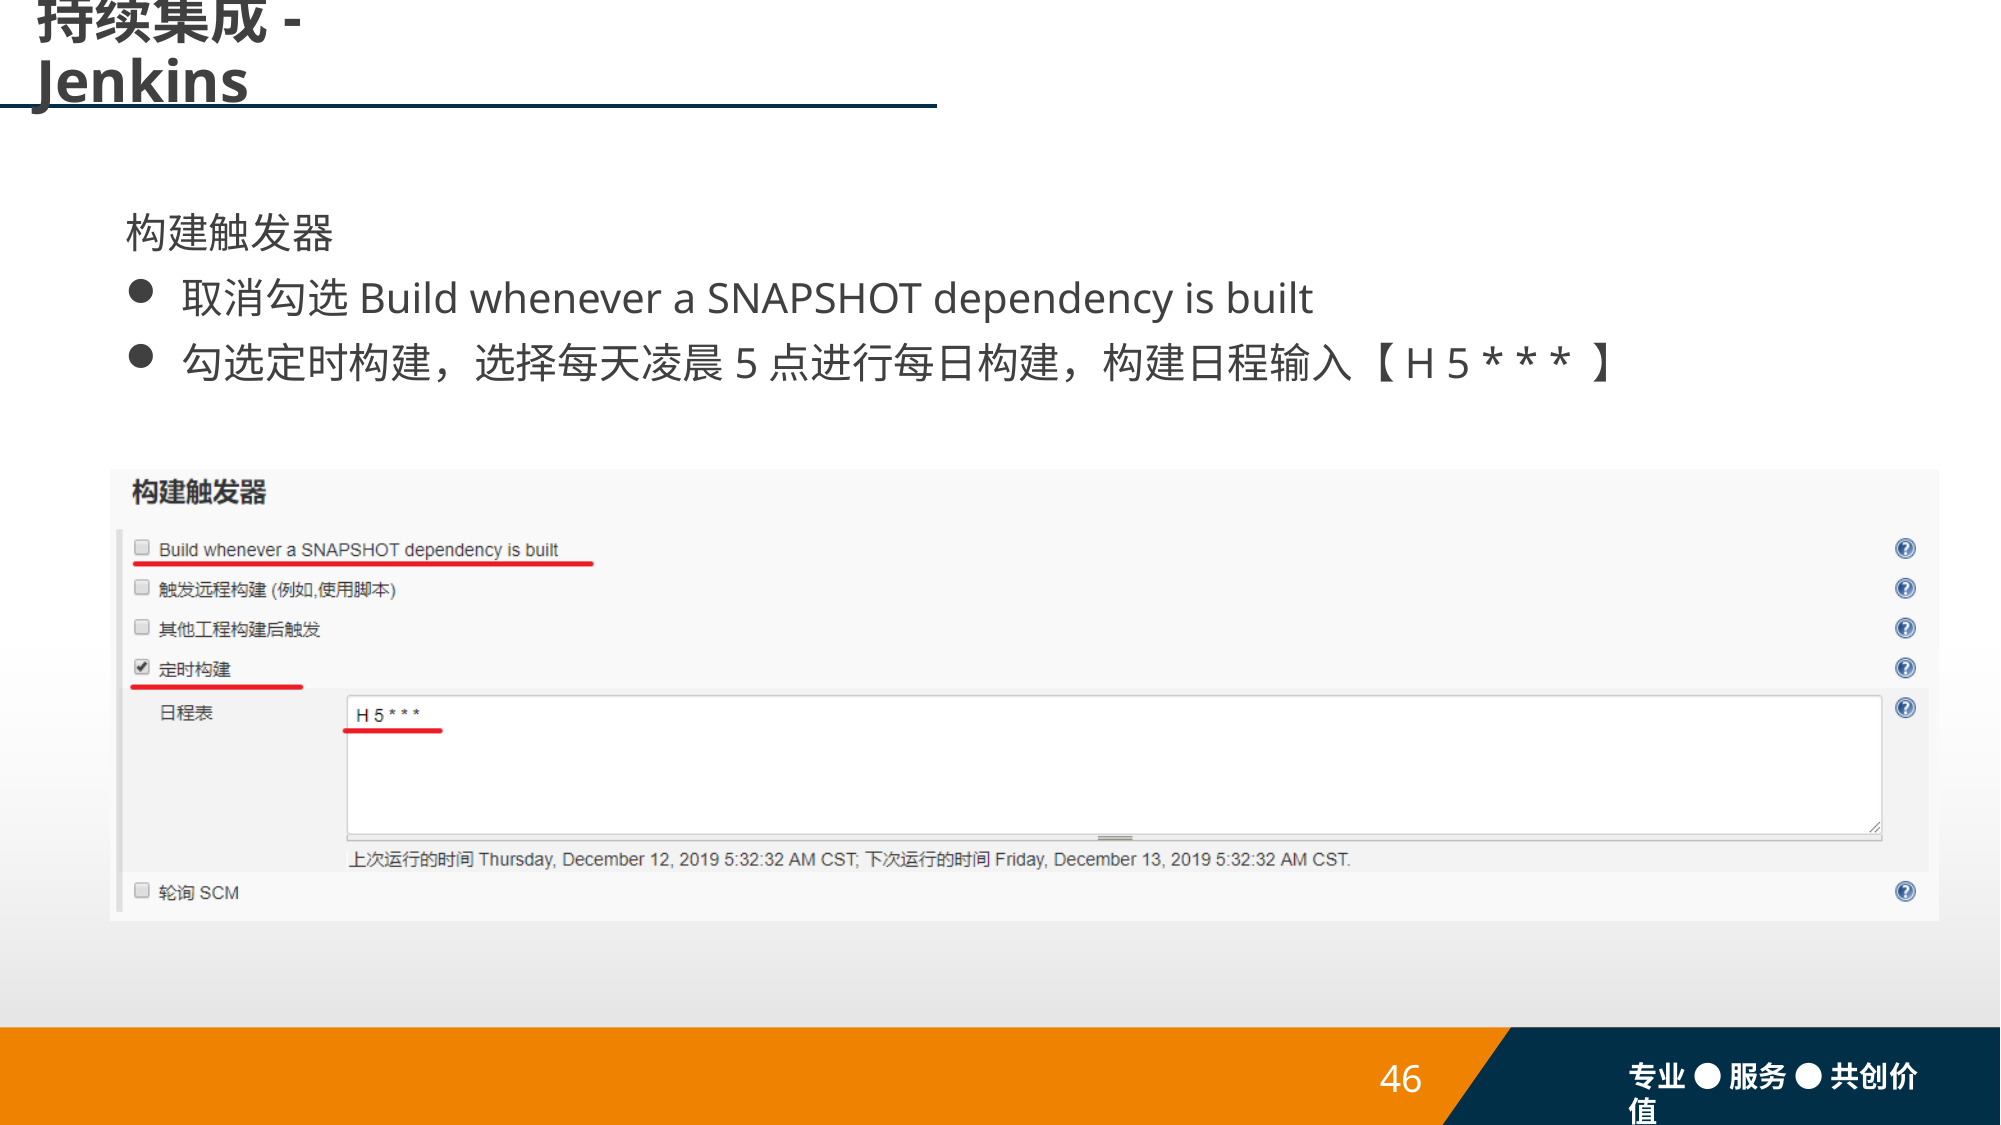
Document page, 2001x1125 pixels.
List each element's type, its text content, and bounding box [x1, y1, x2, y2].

subtitle 构建触发器 取消勾选Build whenever a SNAPSHOT dependency is built 勾选定时构建，选择每天凌晨5点进行每日构建，构建日程输入【H 5 * * * 】 [110, 184, 1771, 439]
title 持续集成-Jenkins [23, 13, 527, 90]
picture [110, 469, 1939, 921]
picture [32, 104, 49, 108]
